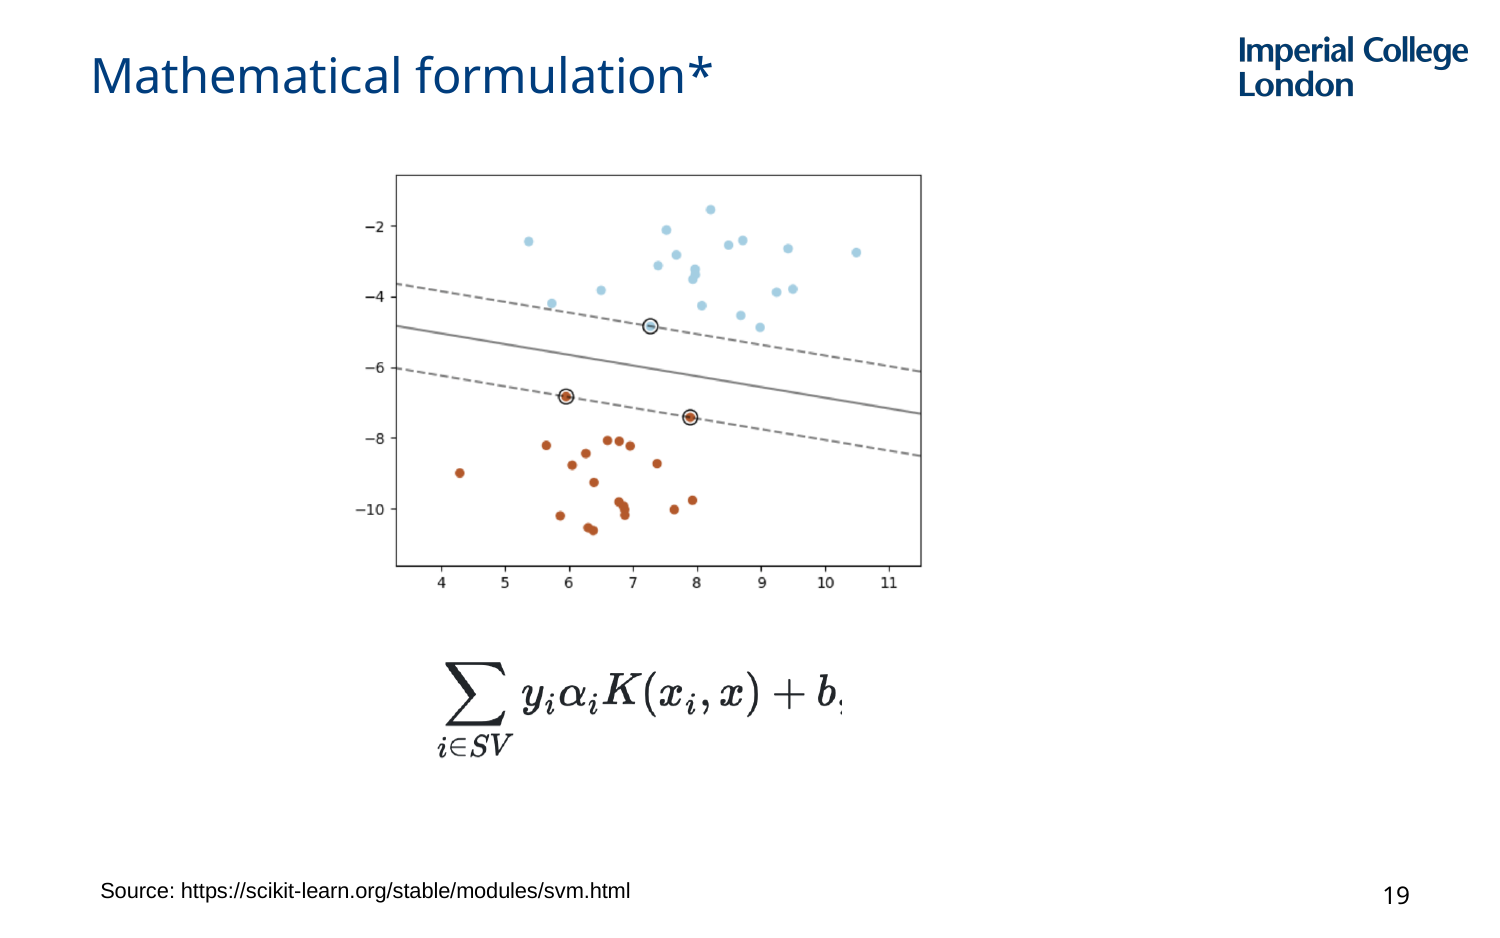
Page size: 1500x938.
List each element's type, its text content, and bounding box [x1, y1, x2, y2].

text_box Source: https://scikit-learn.org/stable/modules/svm.html [85, 869, 1075, 911]
slide_number 19 [1074, 872, 1426, 920]
picture [1425, 18, 1486, 114]
picture [253, 125, 1024, 800]
title Mathematical formulation* [75, 0, 1425, 153]
